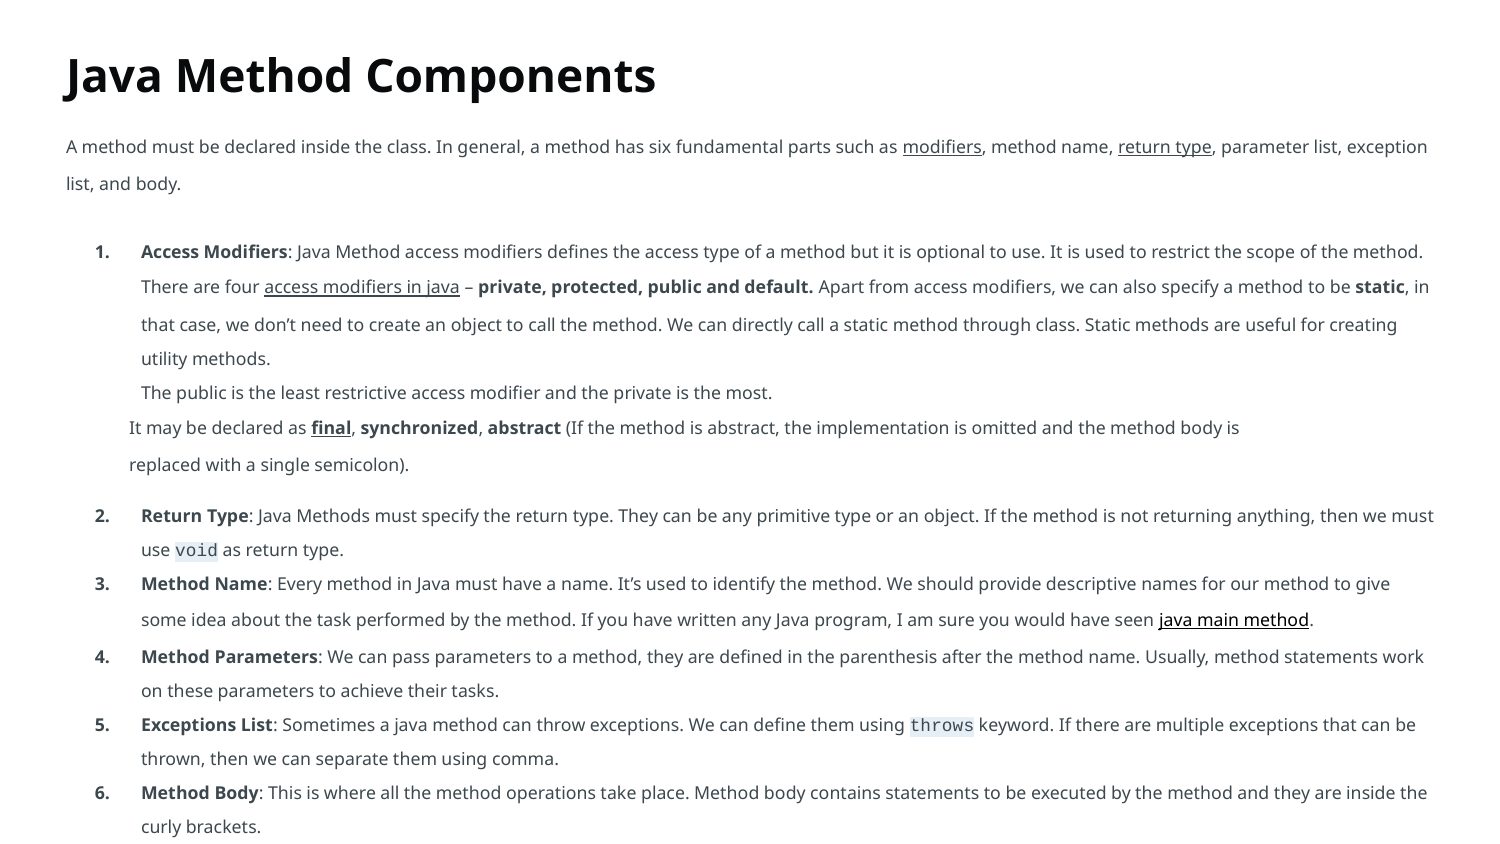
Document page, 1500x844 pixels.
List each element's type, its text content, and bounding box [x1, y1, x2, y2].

list A method must be declared inside the class. In general, a method has six fundamental parts such as modifiers, method name, return type, parameter list, exception list, and body. Access Modifiers: Java Method access modifiers defines the access type of a method but it is optional to use. It is used to restrict the scope of the method. There are four access modifiers in java – private, protected, public and default. Apart from access modifiers, we can also specify a method to be static, in that case, we don’t need to create an object to call the method. We can directly call a static method through class. Static methods are useful for creating utility methods. The public is the least restrictive access modifier and the private is the most. It may be declared as final, synchronized, abstract (If the method is abstract, the implementation is omitted and the method body is replaced with a single semicolon). Return Type: Java Methods must specify the return type. They can be any primitive type or an object. If the method is not returning anything, then we must use void as return type. Method Name: Every method in Java must have a name. It’s used to identify the method. We should provide descriptive names for our method to give some idea about the task performed by the method. If you have written any Java program, I am sure you would have seen java main method. Method Parameters: We can pass parameters to a method, they are defined in the parenthesis after the method name. Usually, method statements work on these parameters to achieve their tasks. Exceptions List: Sometimes a java method can throw exceptions. We can define them using throws keyword. If there are multiple exceptions that can be thrown, then we can separate them using comma. Method Body: This is where all the method operations take place. Method body contains statements to be executed by the method and they are inside the curly brackets. [51, 105, 1487, 750]
title Java Method Components [51, 23, 1449, 105]
